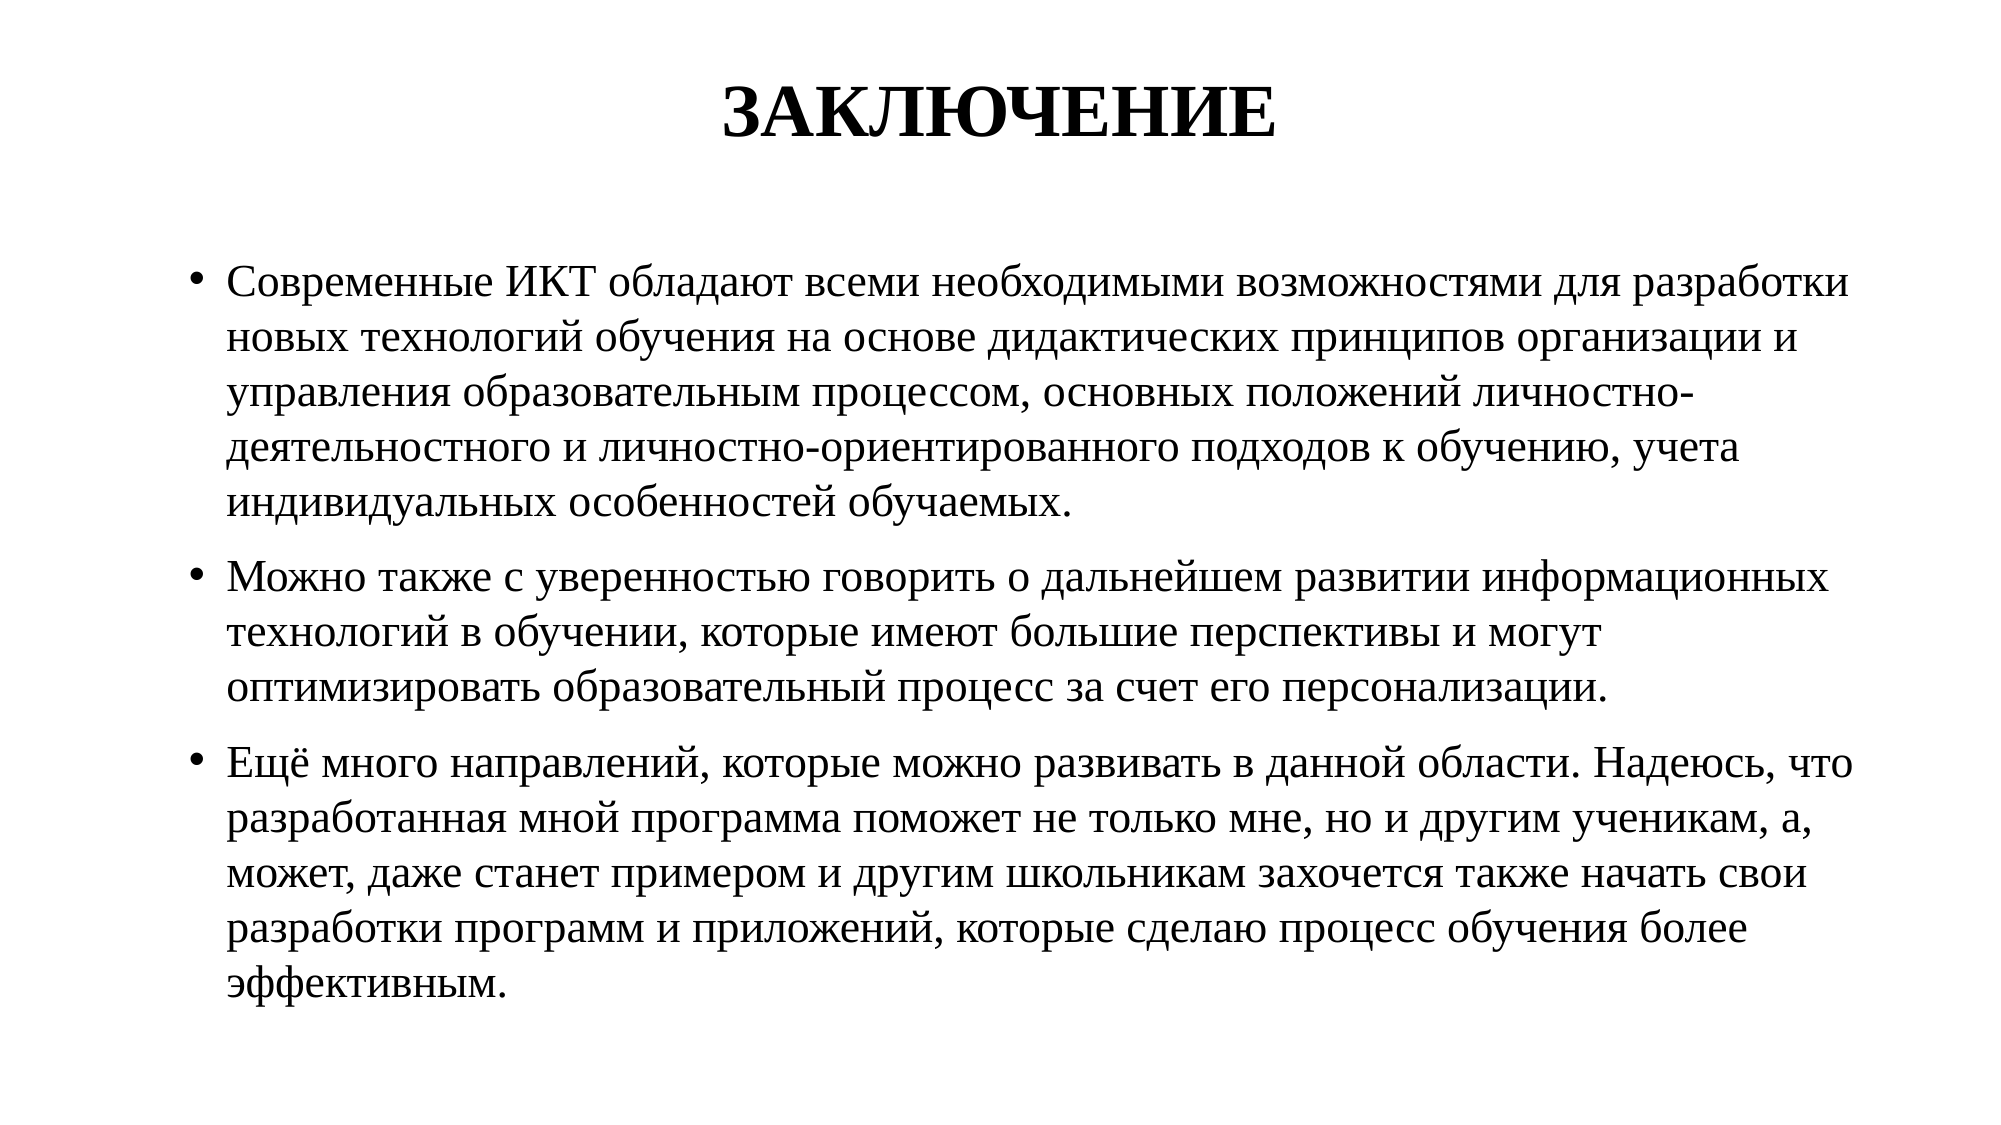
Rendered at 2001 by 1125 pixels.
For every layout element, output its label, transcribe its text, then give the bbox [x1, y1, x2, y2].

title ЗАКЛЮЧЕНИЕ [137, 58, 1863, 165]
list Современные ИКТ обладают всеми необходимыми возможностями для разработки новых технологий обучения на основе дидактических принципов организации и управления образовательным процессом, основных положений личностно-деятельностного и личностно-ориентированного подходов к обучению, учета индивидуальных особенностей обучаемых. Можно также с уверенностью говорить о дальнейшем развитии информационных технологий в обучении, которые имеют большие перспективы и могут оптимизировать образовательный процесс за счет его персонализации. Ещё много направлений, которые можно развивать в данной области. Надеюсь, что разработанная мной программа поможет не только мне, но и другим ученикам, а, может, даже станет примером и другим школьникам захочется также начать свои разработки программ и приложений, которые сделаю процесс обучения более эффективным. [173, 243, 1899, 1067]
